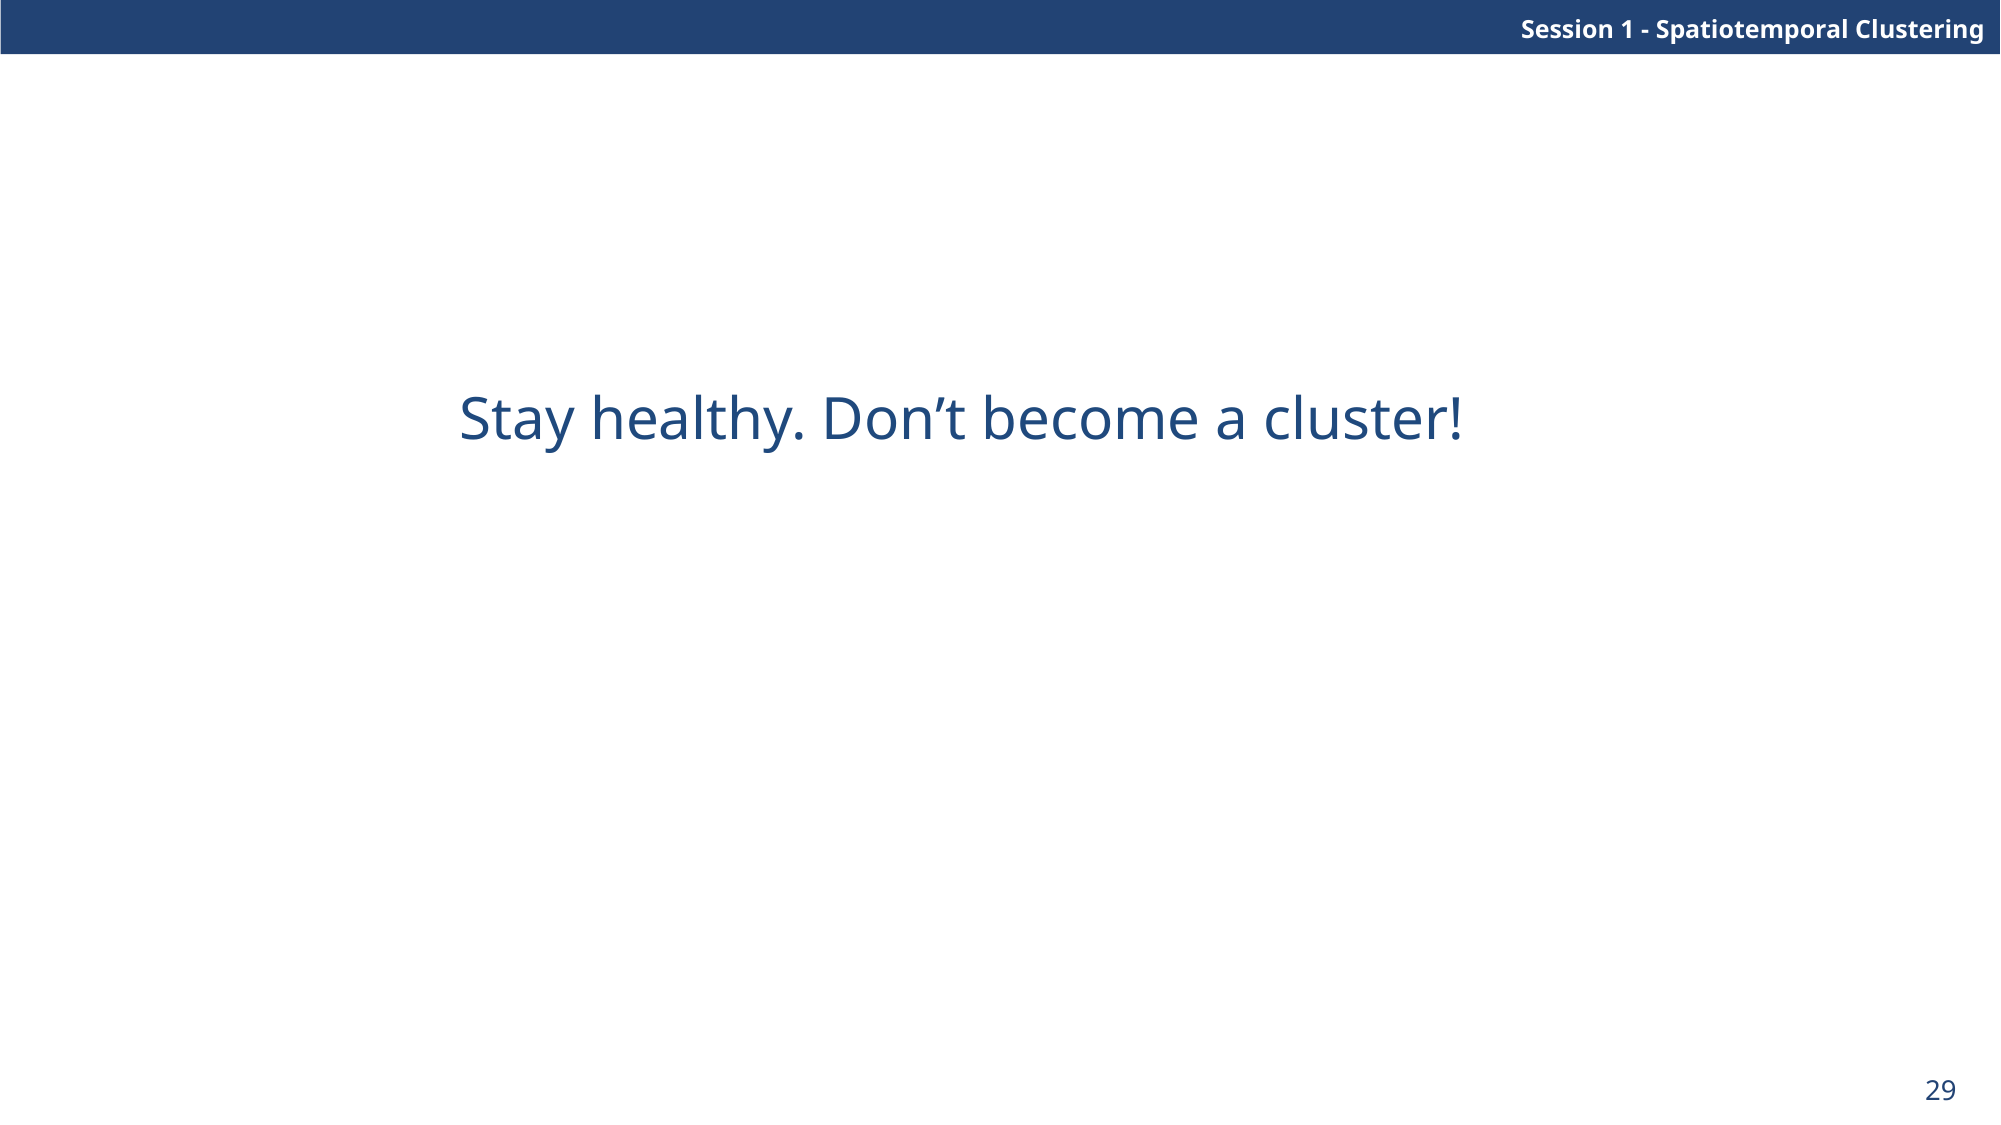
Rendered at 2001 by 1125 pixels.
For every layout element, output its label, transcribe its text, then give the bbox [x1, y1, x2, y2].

title Stay healthy. Don’t become a cluster! [444, 373, 1638, 467]
